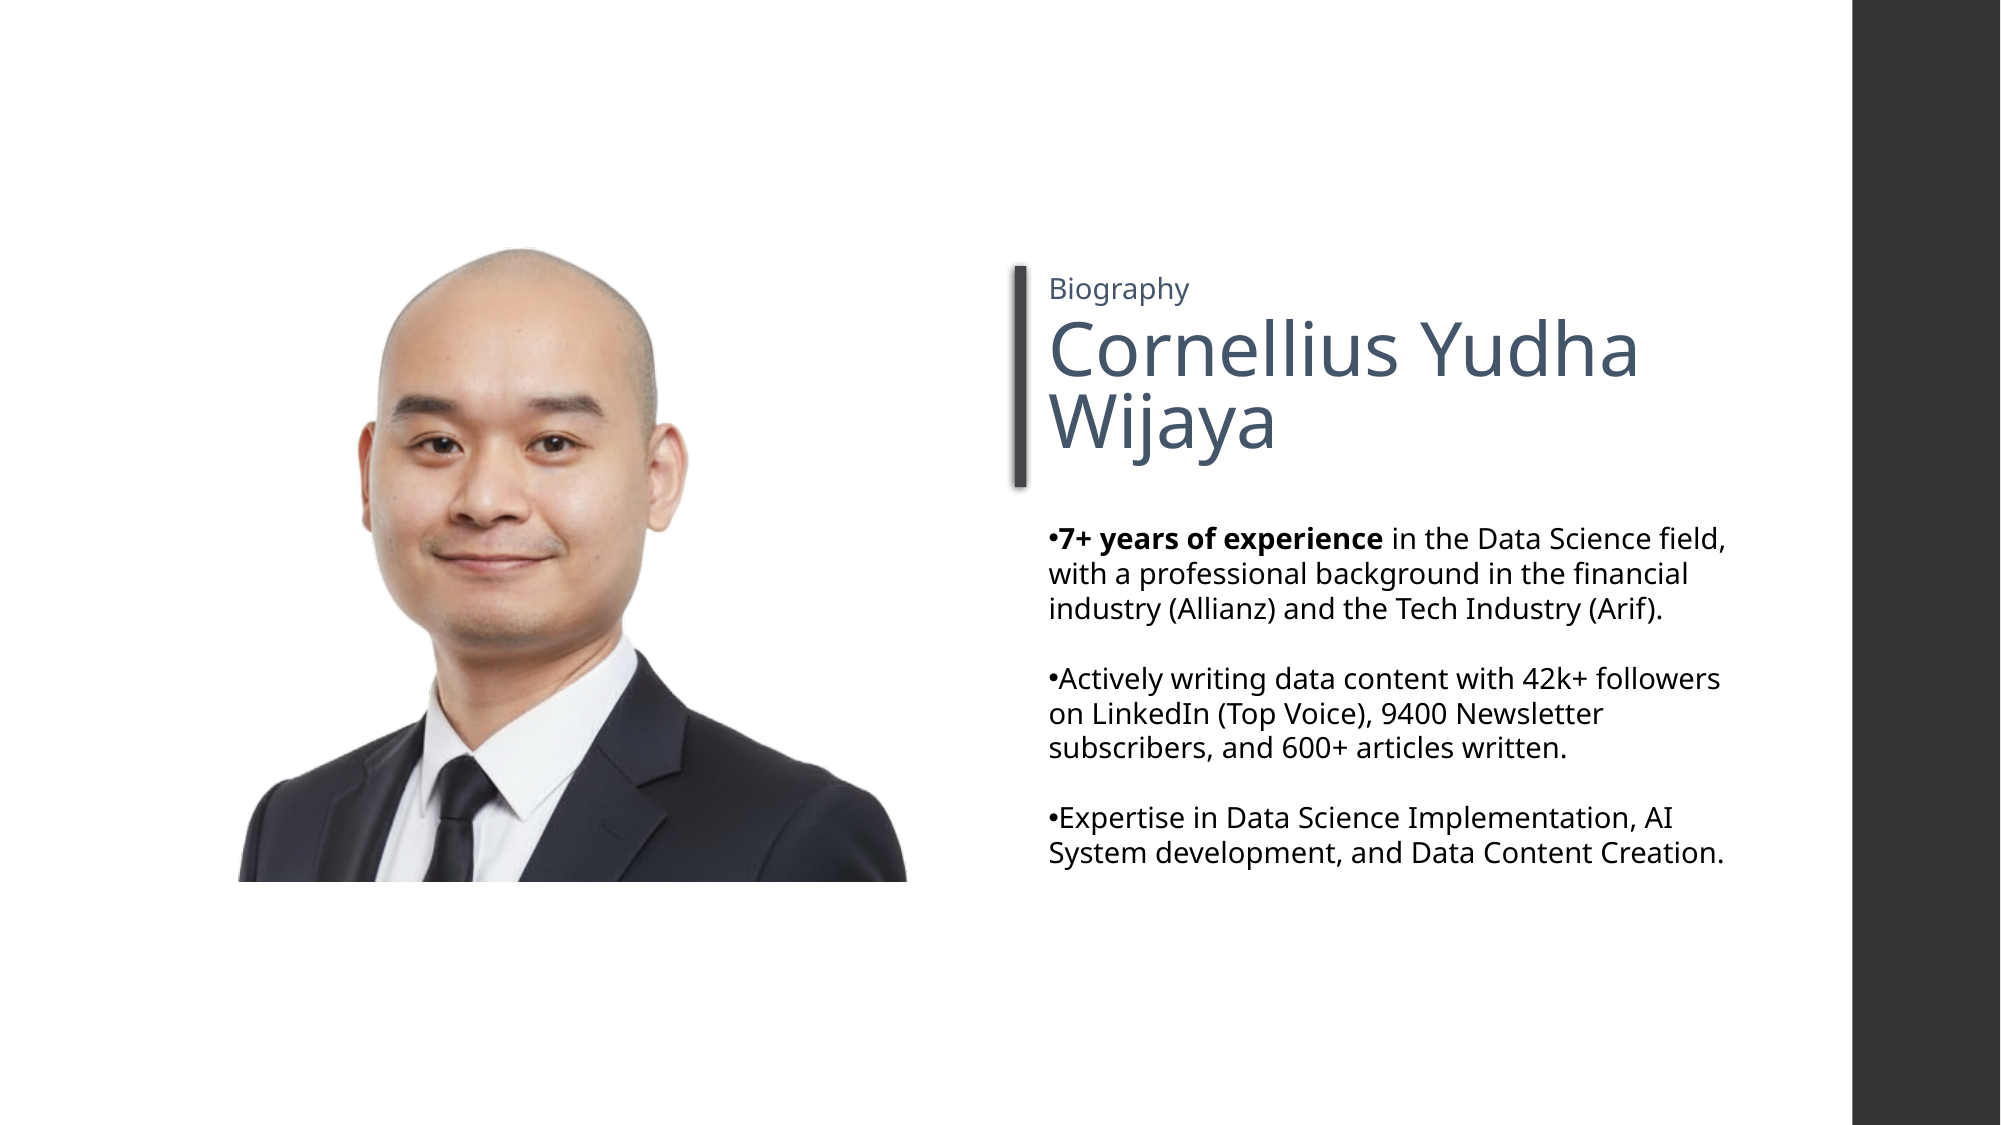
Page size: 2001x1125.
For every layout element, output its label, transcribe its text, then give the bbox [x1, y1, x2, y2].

text_box 7+ years of experience in the Data Science field, with a professional background in the financial industry (Allianz) and the Tech Industry (Arif). Actively writing data content with 42k+ followers on LinkedIn (Top Voice), 9400 Newsletter subscribers, and 600+ articles written. Expertise in Data Science Implementation, AI System development, and Data Content Creation. [1033, 512, 1776, 878]
text_box Biography [1033, 262, 1619, 313]
picture [136, 243, 949, 882]
text_box [1014, 265, 1027, 488]
text_box Cornellius Yudha Wijaya [1033, 311, 1713, 471]
